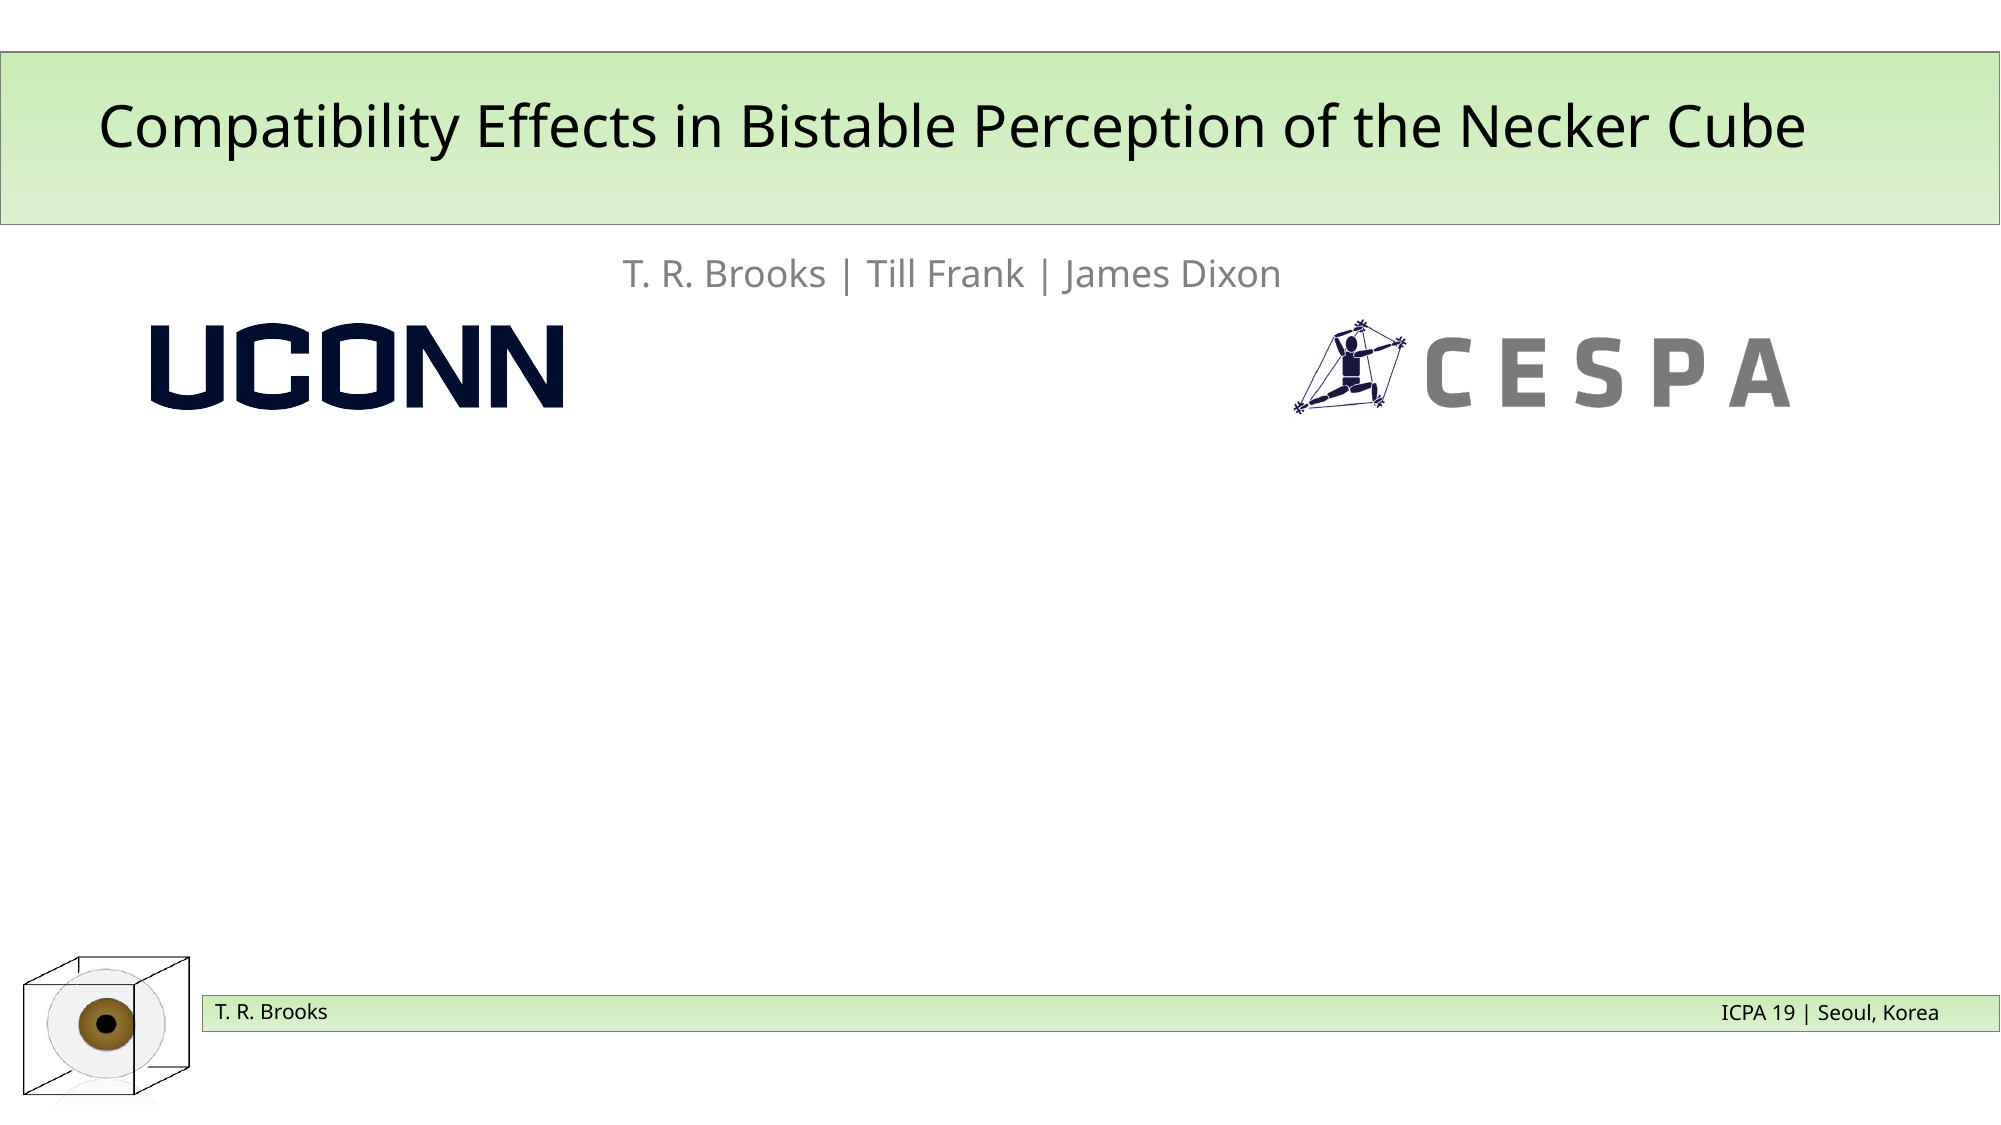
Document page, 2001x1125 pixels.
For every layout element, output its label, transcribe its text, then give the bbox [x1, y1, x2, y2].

text_box Compatibility Effects in Bistable Perception of the Necker Cube T. R. Brooks | Till Frank | James Dixon [0, 82, 1908, 302]
picture [151, 323, 563, 410]
text_box ICPA 19 | Seoul, Korea [1706, 991, 2000, 1032]
text_box [0, 51, 2000, 225]
text_box [202, 995, 1706, 1032]
picture [14, 943, 198, 1108]
text_box T. R. Brooks [200, 990, 499, 1031]
picture [1273, 303, 1800, 430]
